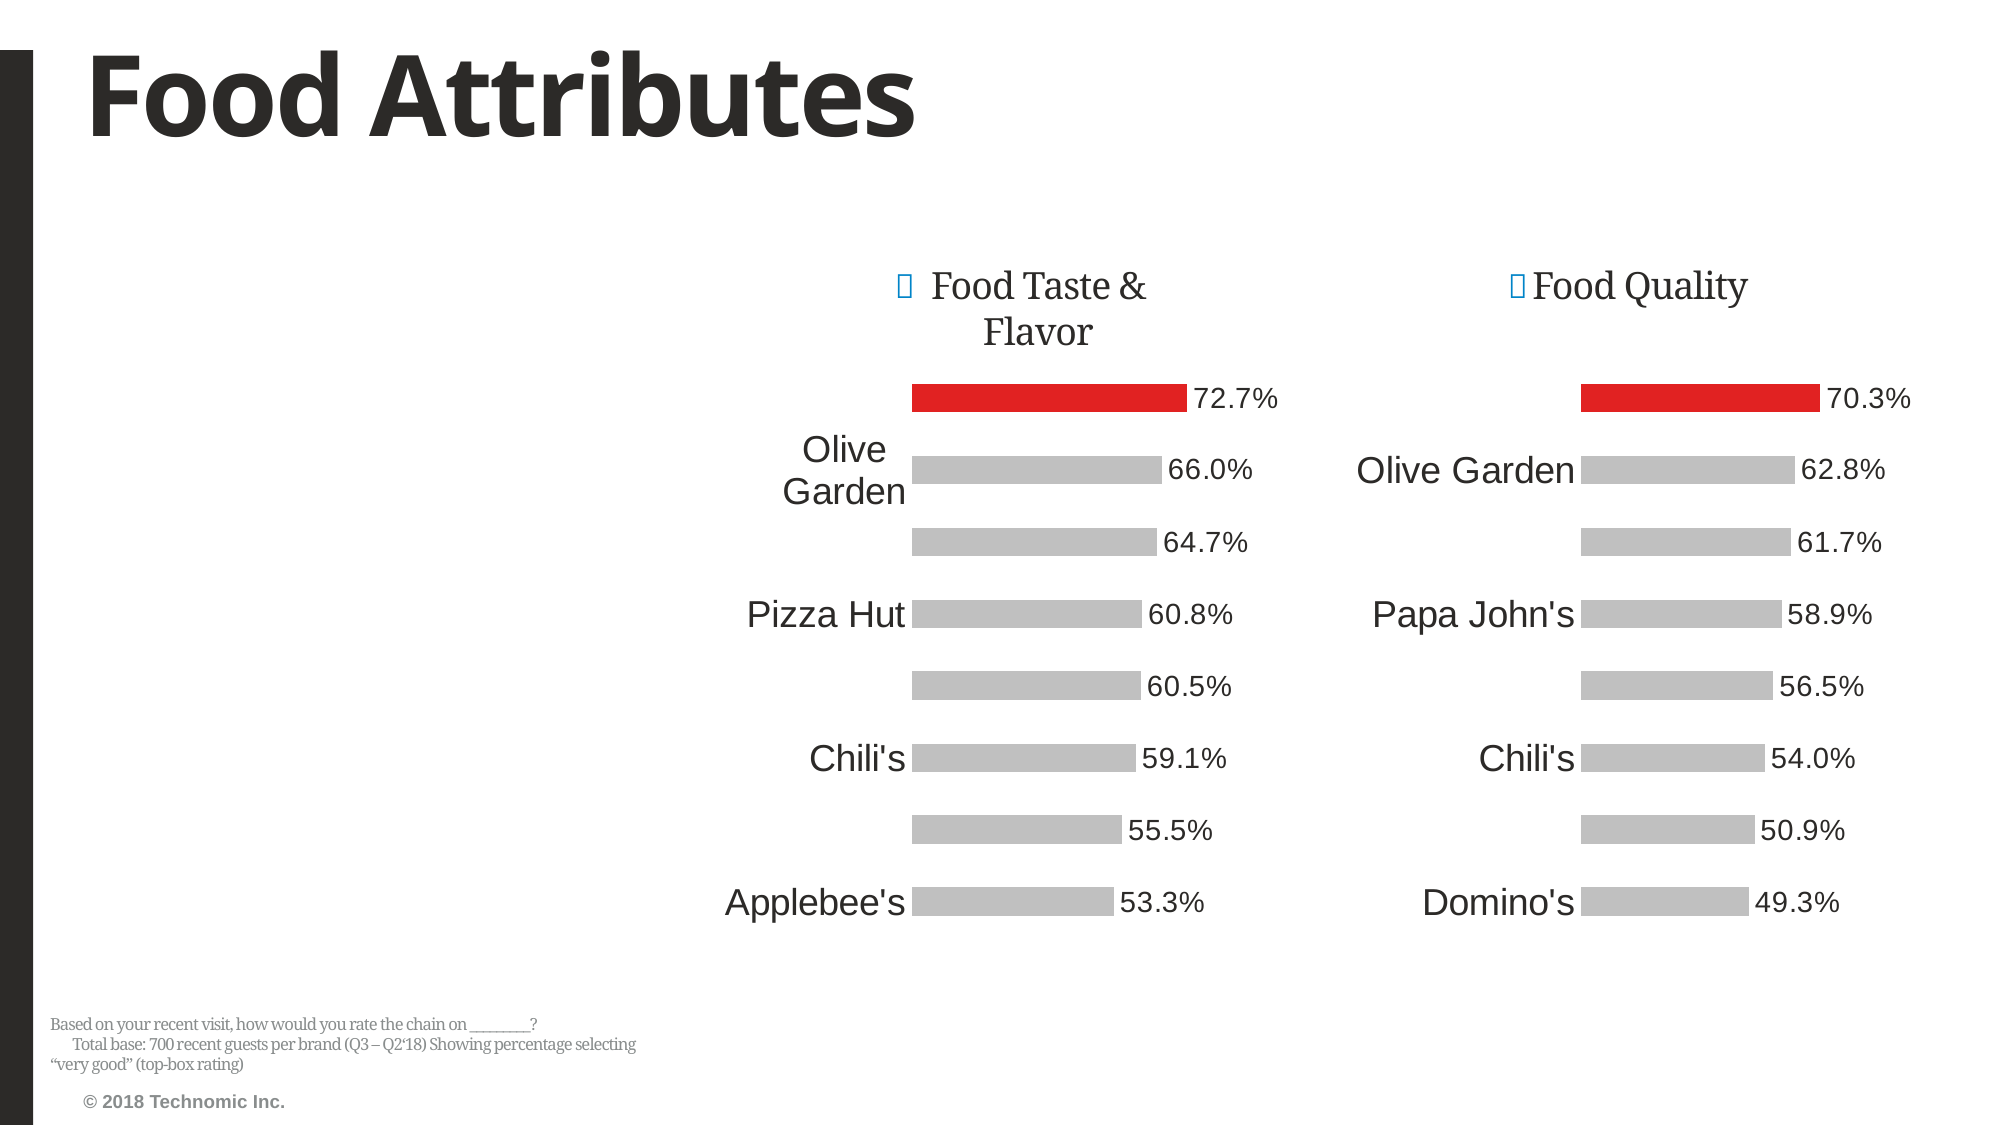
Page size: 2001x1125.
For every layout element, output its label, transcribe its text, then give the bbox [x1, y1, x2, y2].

list Based on your recent visit, how would you rate the chain on _________? Total base: 700 recent guests per brand (Q3 – Q2‘18) Showing percentage selecting “very good” (top-box rating) [50, 1014, 653, 1094]
chart [713, 349, 1284, 951]
list Food Taste & Flavor [900, 262, 1177, 338]
chart [1345, 349, 1917, 951]
title Food Attributes [83, 50, 1700, 179]
list Food Quality [1512, 262, 1769, 338]
